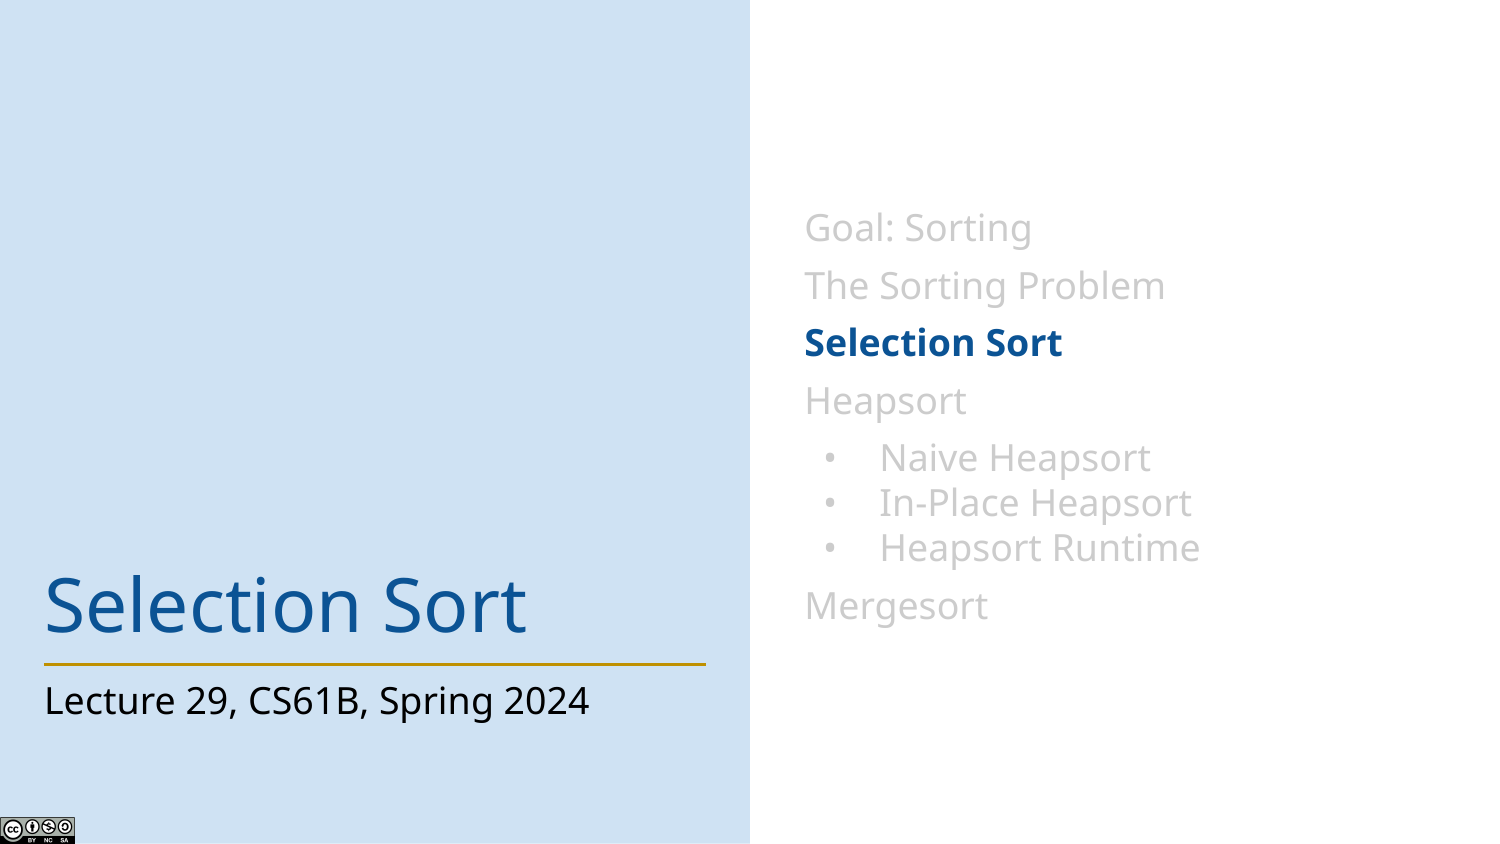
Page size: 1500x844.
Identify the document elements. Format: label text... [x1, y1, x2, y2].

subtitle Lecture 29, CS61B, Spring 2024 [29, 667, 712, 732]
picture [0, 817, 75, 844]
title Selection Sort [29, 328, 692, 663]
list Goal: Sorting The Sorting Problem Selection Sort Heapsort Naive Heapsort In-Place Heapsort Heapsort Runtime Mergesort [789, 65, 1446, 765]
